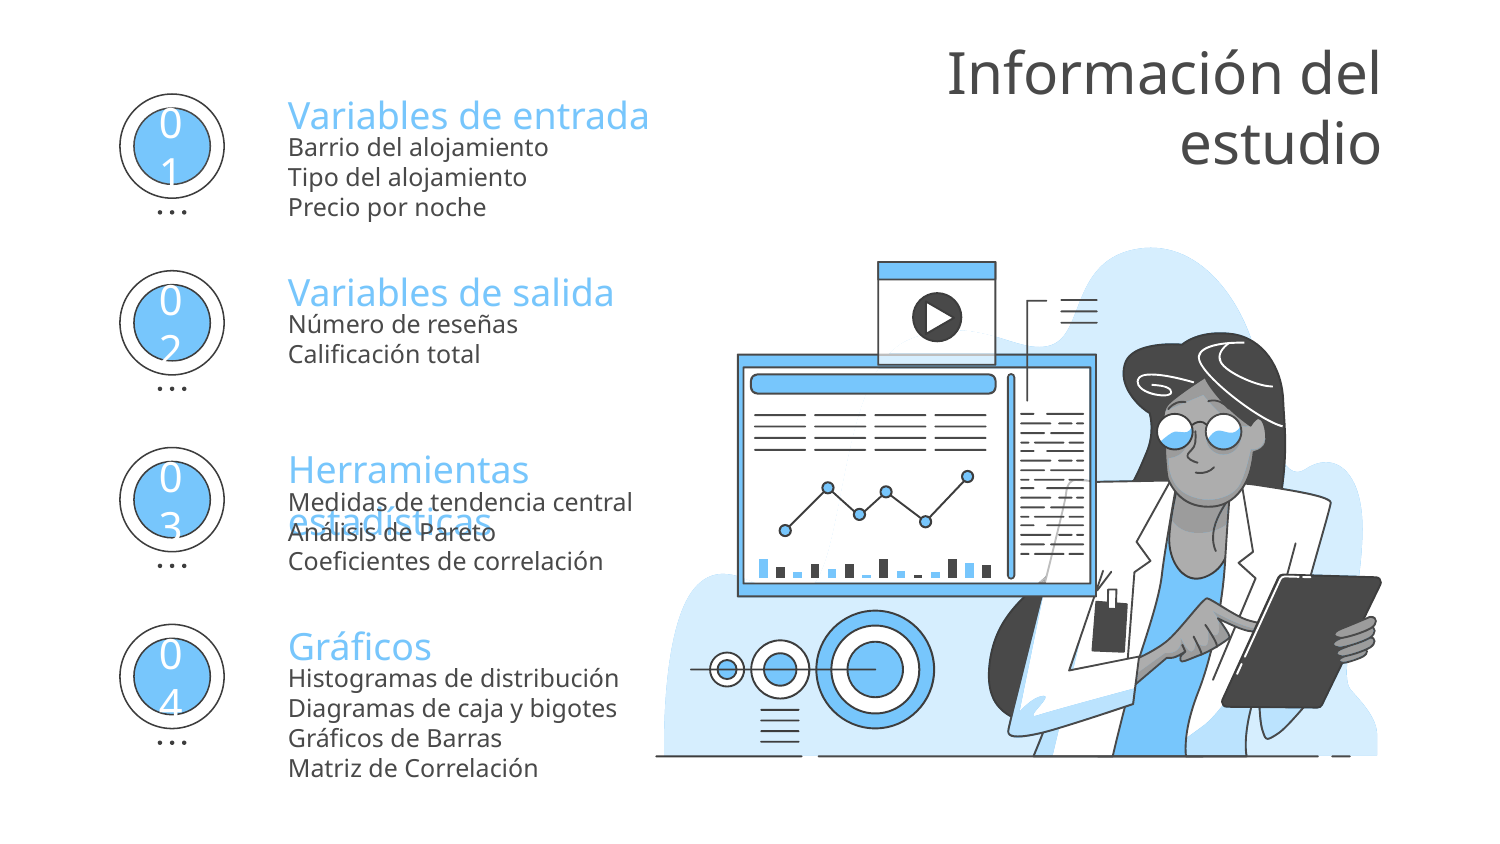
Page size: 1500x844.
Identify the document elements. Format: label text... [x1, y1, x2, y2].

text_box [119, 624, 225, 746]
subtitle Herramientas estadísticas [273, 424, 649, 471]
subtitle Variables de salida [273, 247, 653, 293]
title Información del estudio [793, 58, 1398, 153]
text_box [119, 93, 225, 215]
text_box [119, 447, 225, 569]
subtitle Número de reseñas Calificación total [273, 293, 649, 389]
subtitle Gráficos [273, 601, 649, 648]
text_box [655, 247, 1383, 758]
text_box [119, 270, 225, 392]
subtitle Histogramas de distribución Diagramas de caja y bigotes Gráficos de Barras Matriz de Correlación [273, 648, 649, 743]
subtitle Barrio del alojamiento Tipo del alojamiento Precio por noche [273, 134, 702, 212]
subtitle Medidas de tendencia central Análisis de Pareto Coeficientes de correlación [273, 471, 649, 566]
subtitle Variables de entrada [273, 70, 702, 134]
